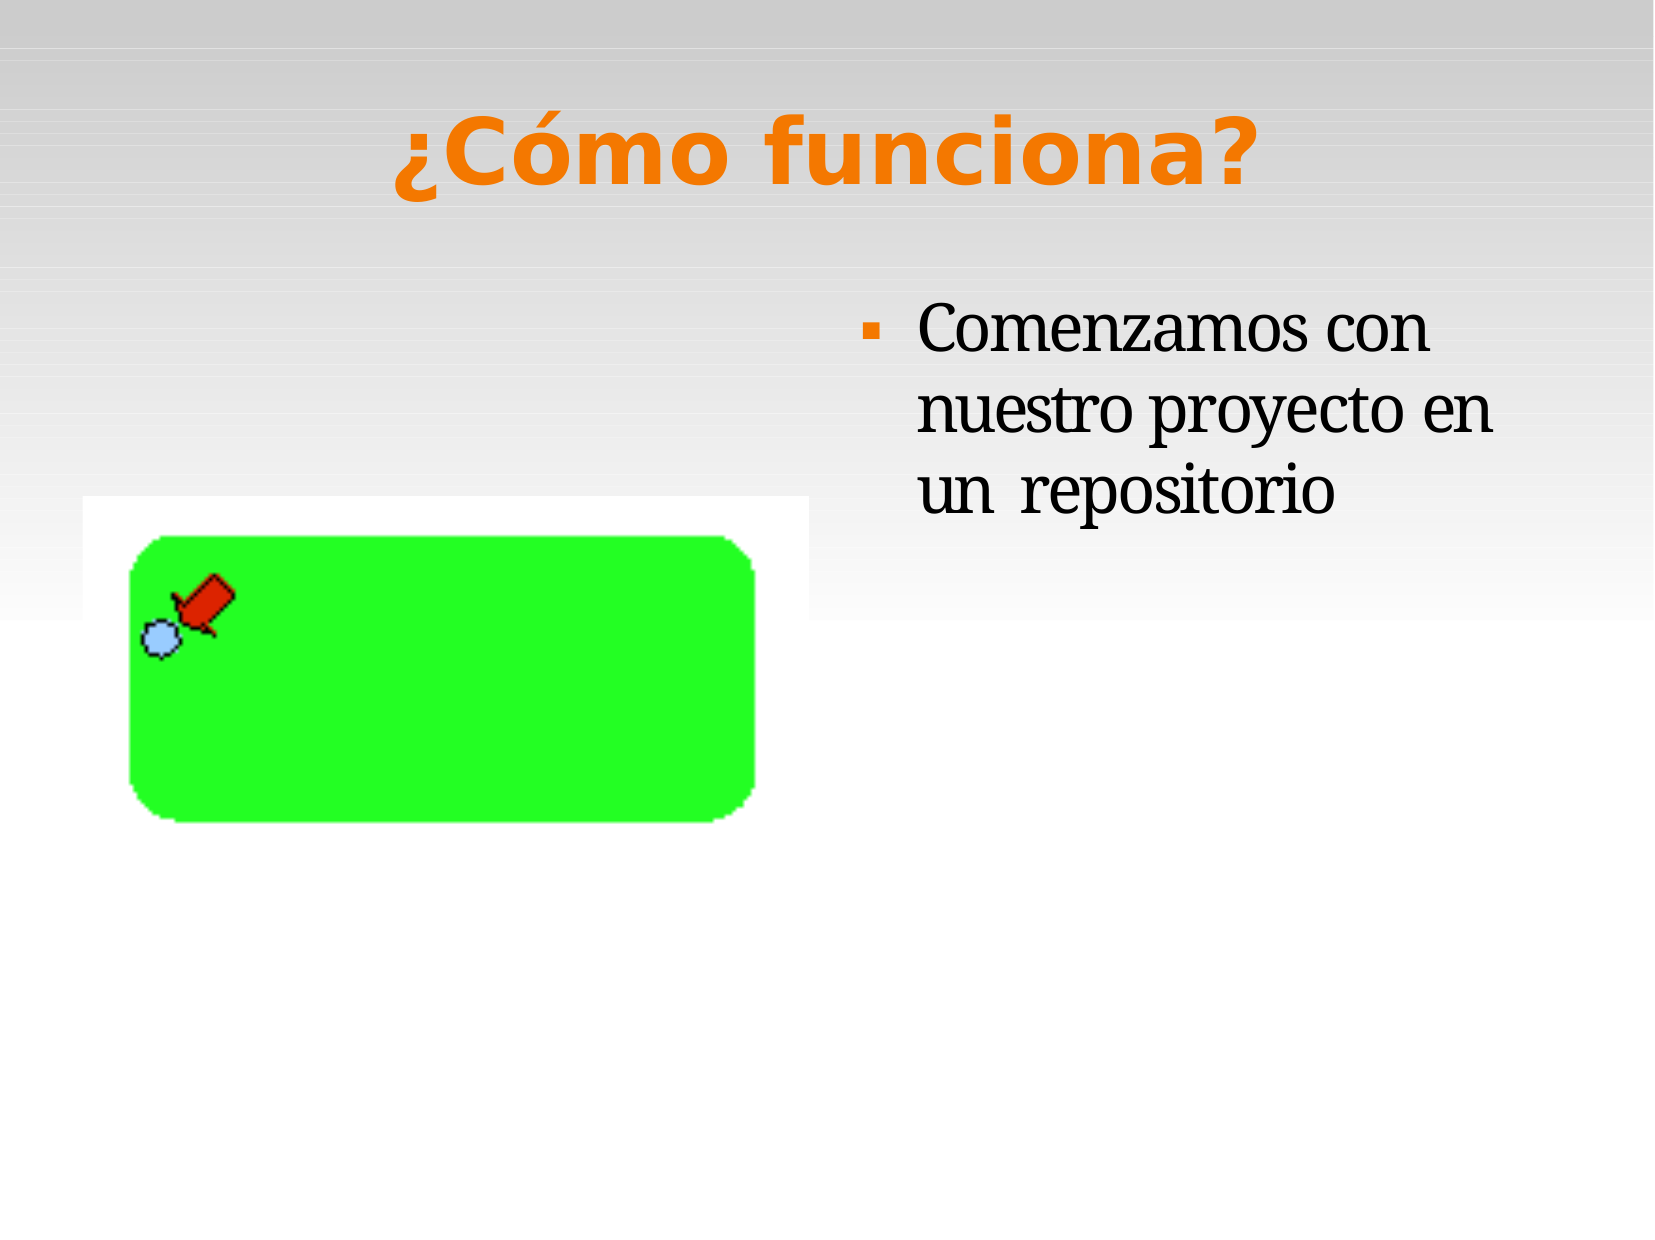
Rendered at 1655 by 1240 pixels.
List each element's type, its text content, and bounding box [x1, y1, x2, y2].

text_box Comenzamos con nuestro proyecto en un repositorio [913, 283, 1529, 527]
text_box  [860, 307, 882, 346]
text_box ¿Cómo funciona? [387, 91, 1266, 204]
text_box [82, 496, 809, 903]
